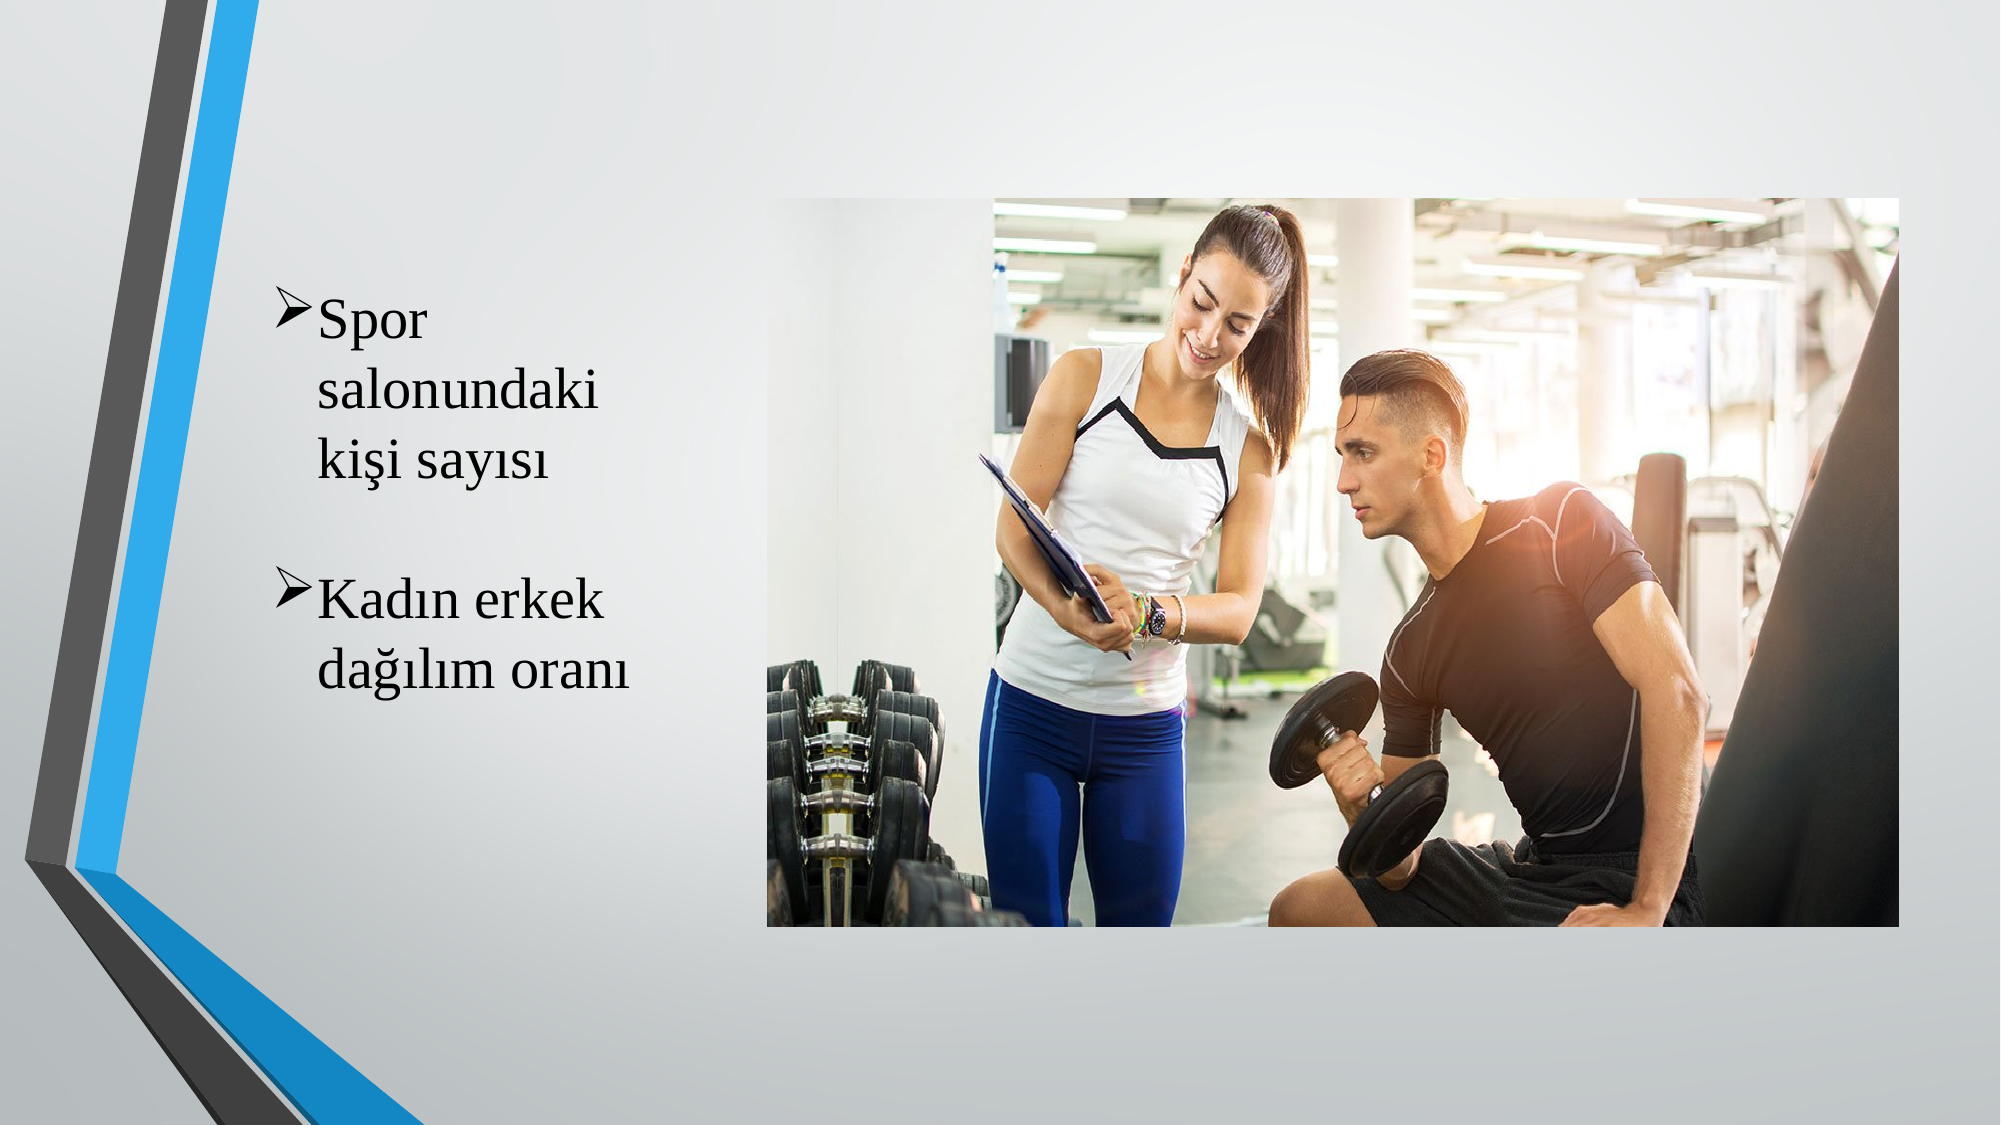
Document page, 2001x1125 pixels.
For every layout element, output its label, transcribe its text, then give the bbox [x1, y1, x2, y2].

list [766, 198, 1899, 928]
text_box Spor salonundaki kişi sayısı Kadın erkek dağılım oranı [256, 272, 707, 848]
